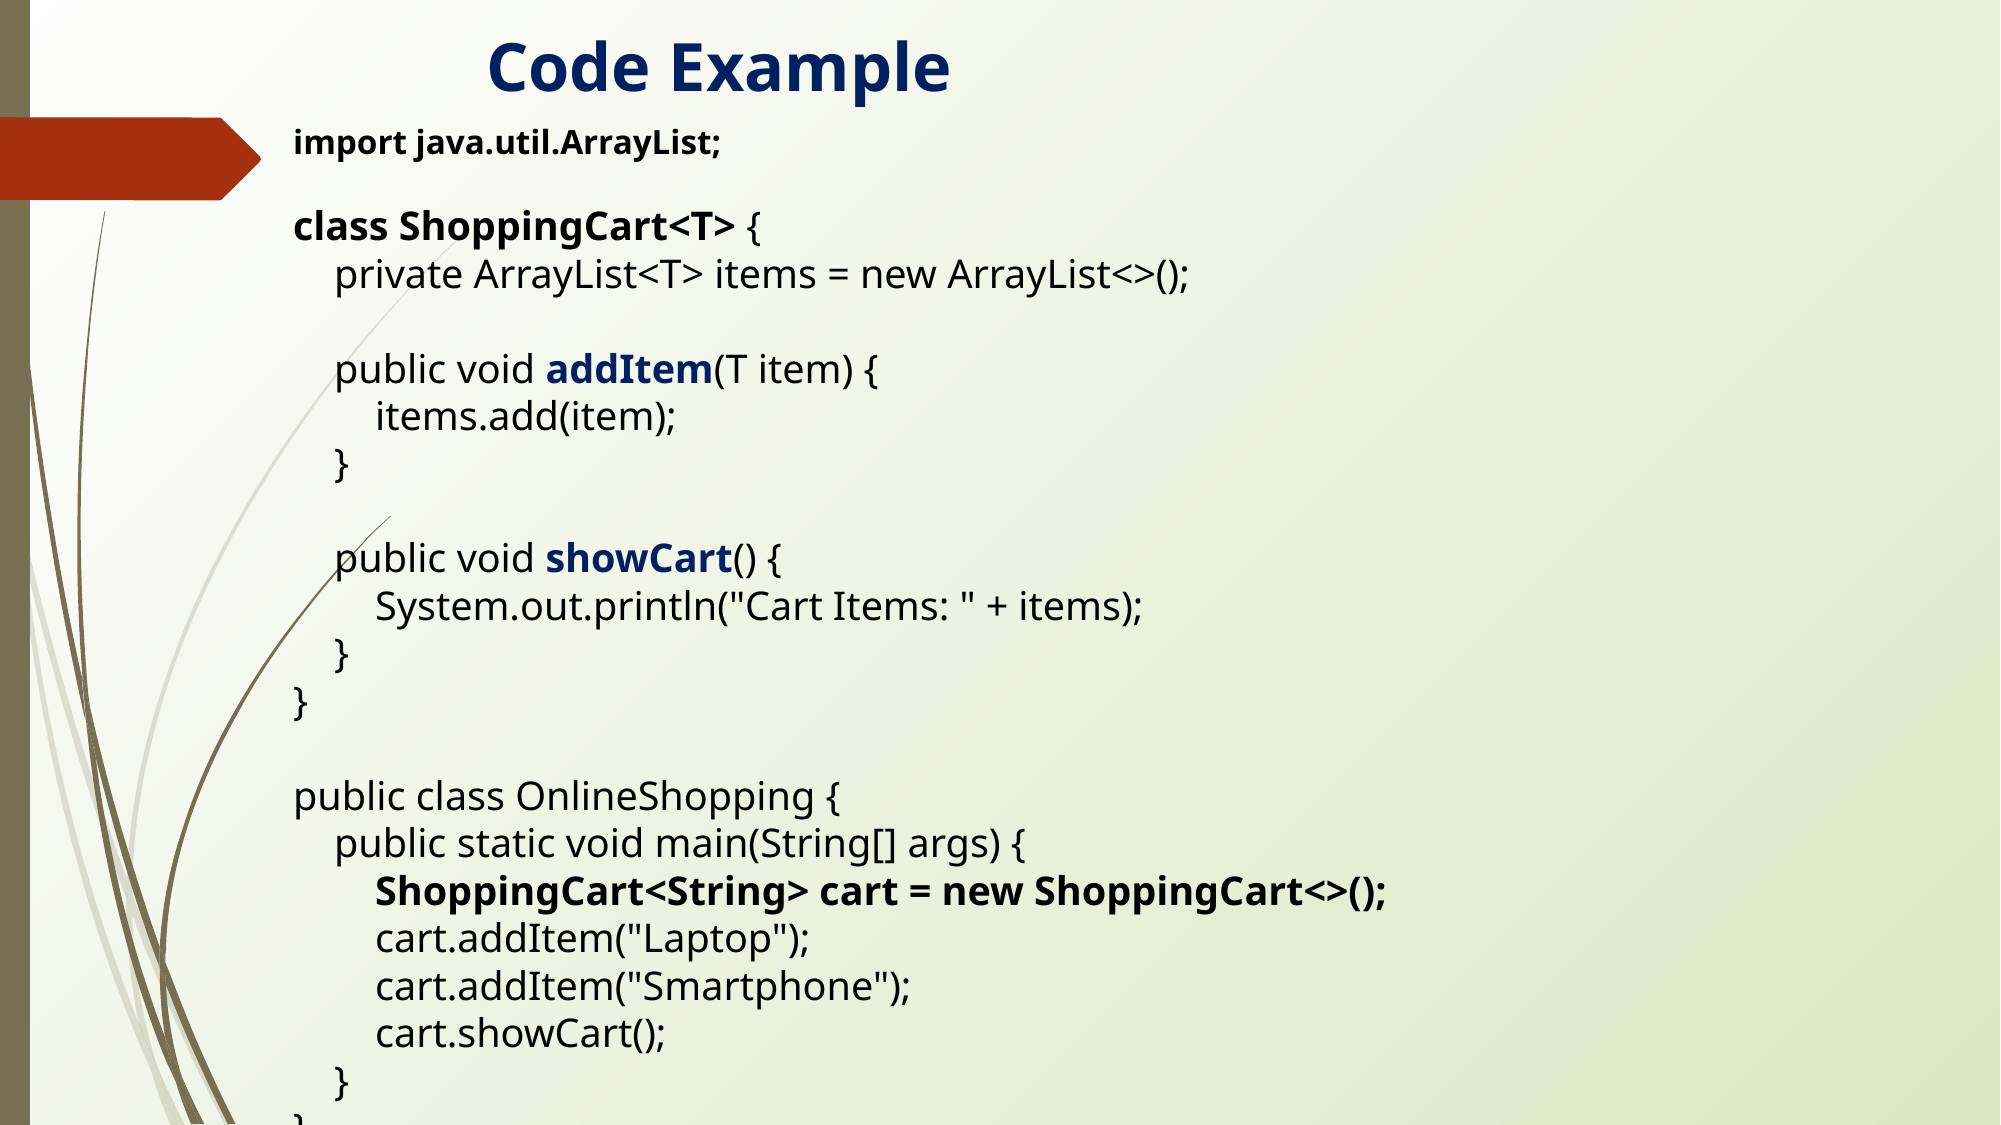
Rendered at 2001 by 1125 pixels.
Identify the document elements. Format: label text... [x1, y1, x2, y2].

text_box import java.util.ArrayList; class ShoppingCart<T> { private ArrayList<T> items = new ArrayList<>(); public void addItem(T item) { items.add(item); } public void showCart() { System.out.println("Cart Items: " + items); } } public class OnlineShopping { public static void main(String[] args) { ShoppingCart<String> cart = new ShoppingCart<>(); cart.addItem("Laptop"); cart.addItem("Smartphone"); cart.showCart(); } } [278, 113, 1965, 1125]
text_box [162, 101, 1718, 163]
text_box Code Example [470, 17, 1789, 113]
